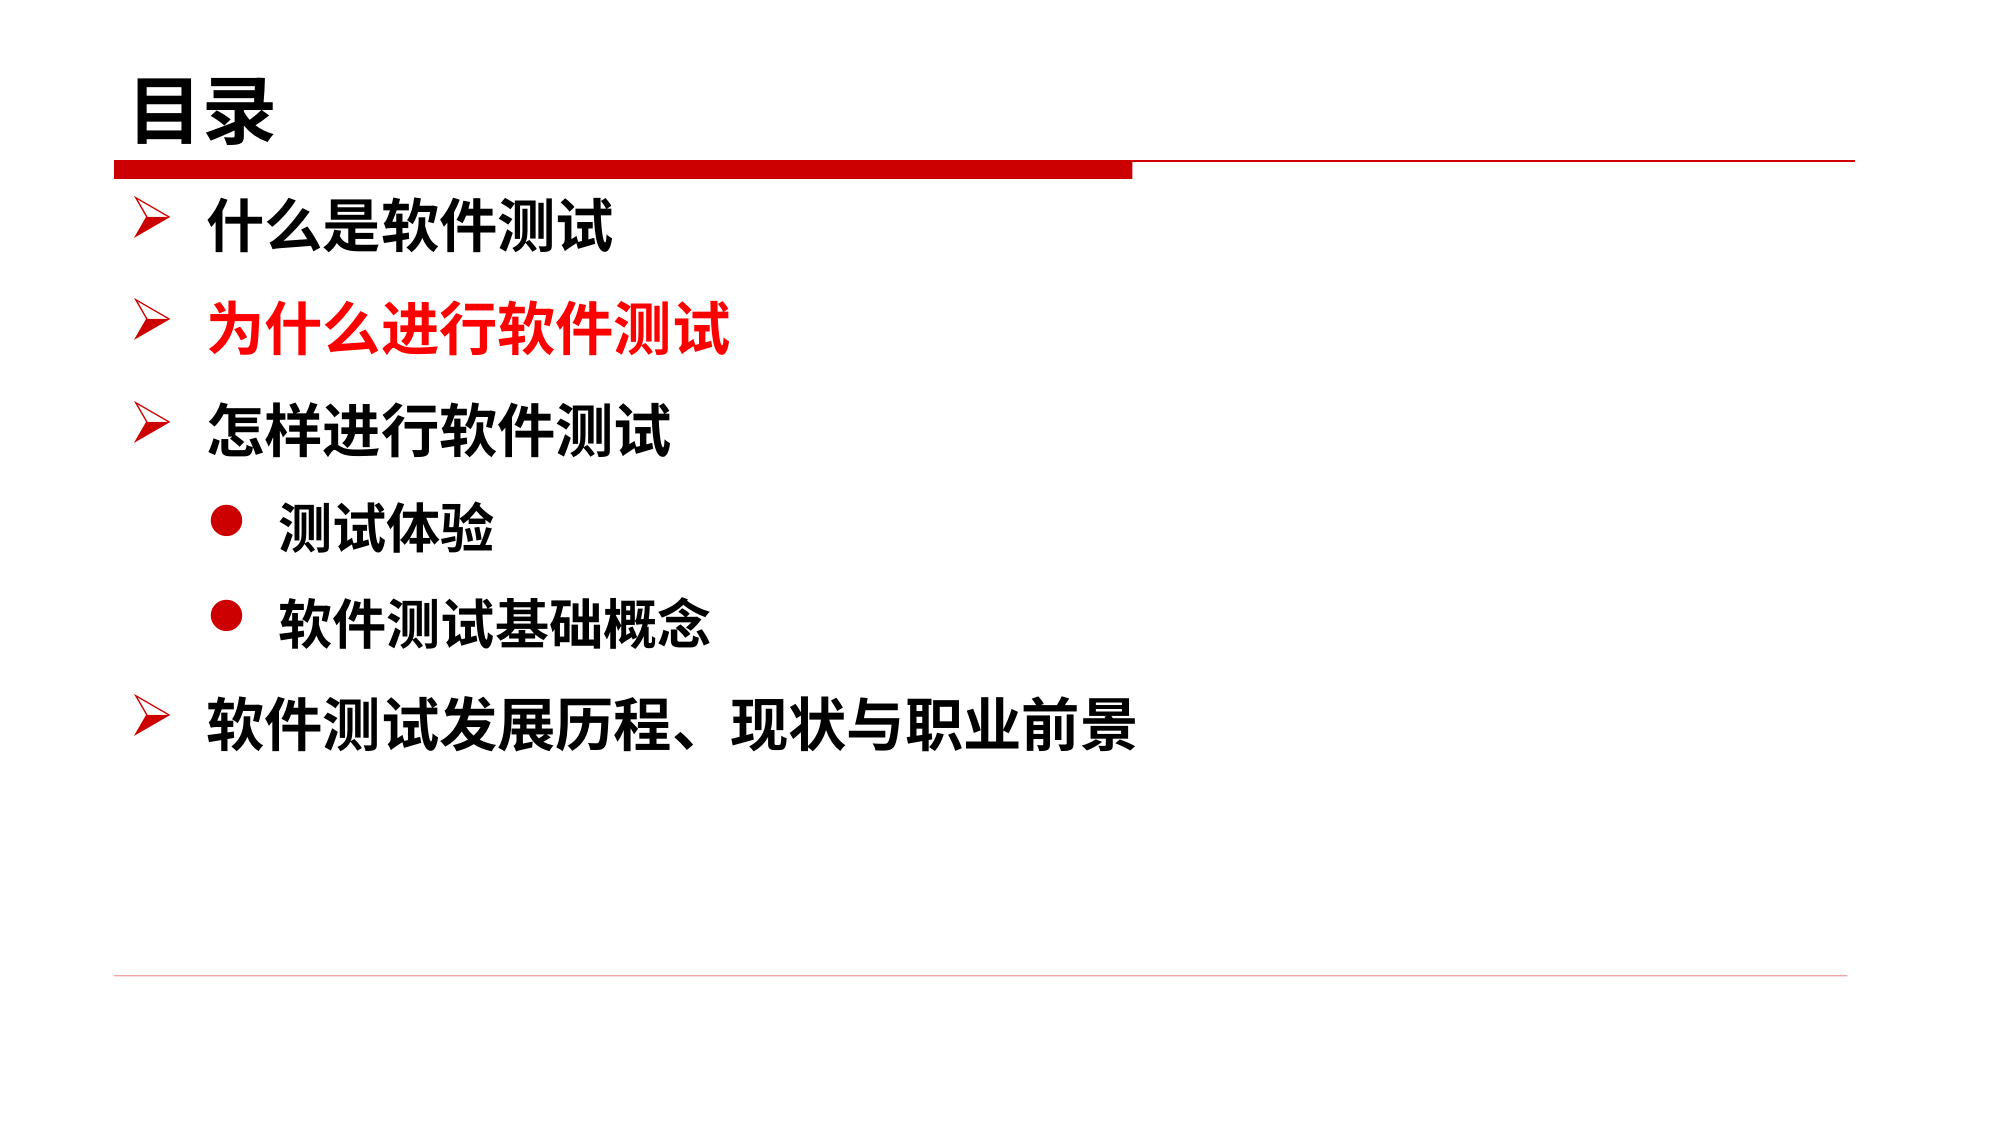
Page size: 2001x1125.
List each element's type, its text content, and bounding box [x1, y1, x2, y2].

list 什么是软件测试 为什么进行软件测试 怎样进行软件测试 测试体验 软件测试基础概念 软件测试发展历程、现状与职业前景 [114, 160, 1865, 861]
title 目录 [112, 42, 1863, 161]
